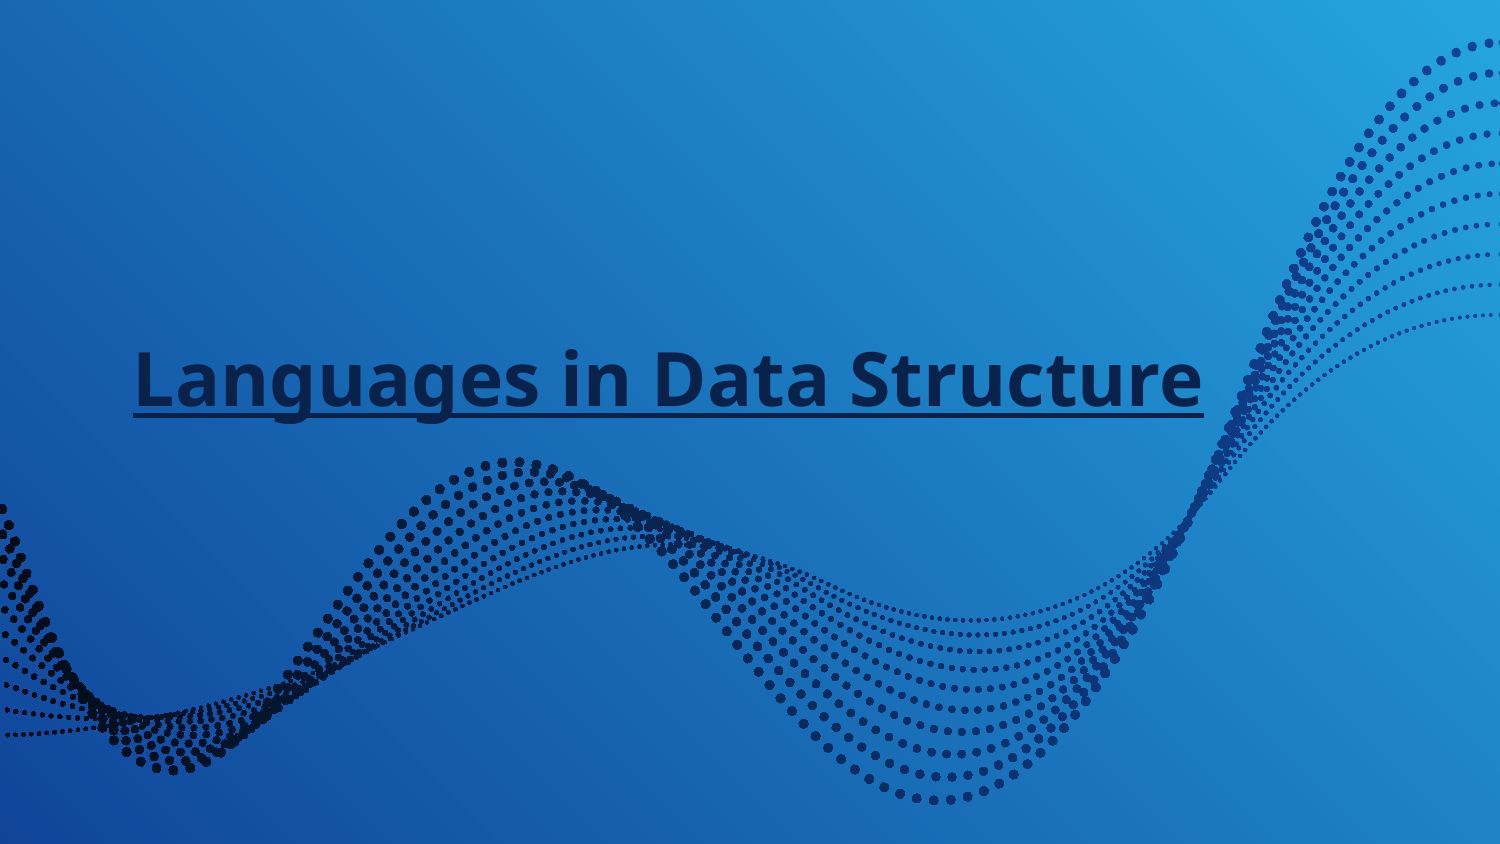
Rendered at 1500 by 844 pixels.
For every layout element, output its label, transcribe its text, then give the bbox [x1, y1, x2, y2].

title Languages in Data Structure [88, 321, 1249, 422]
